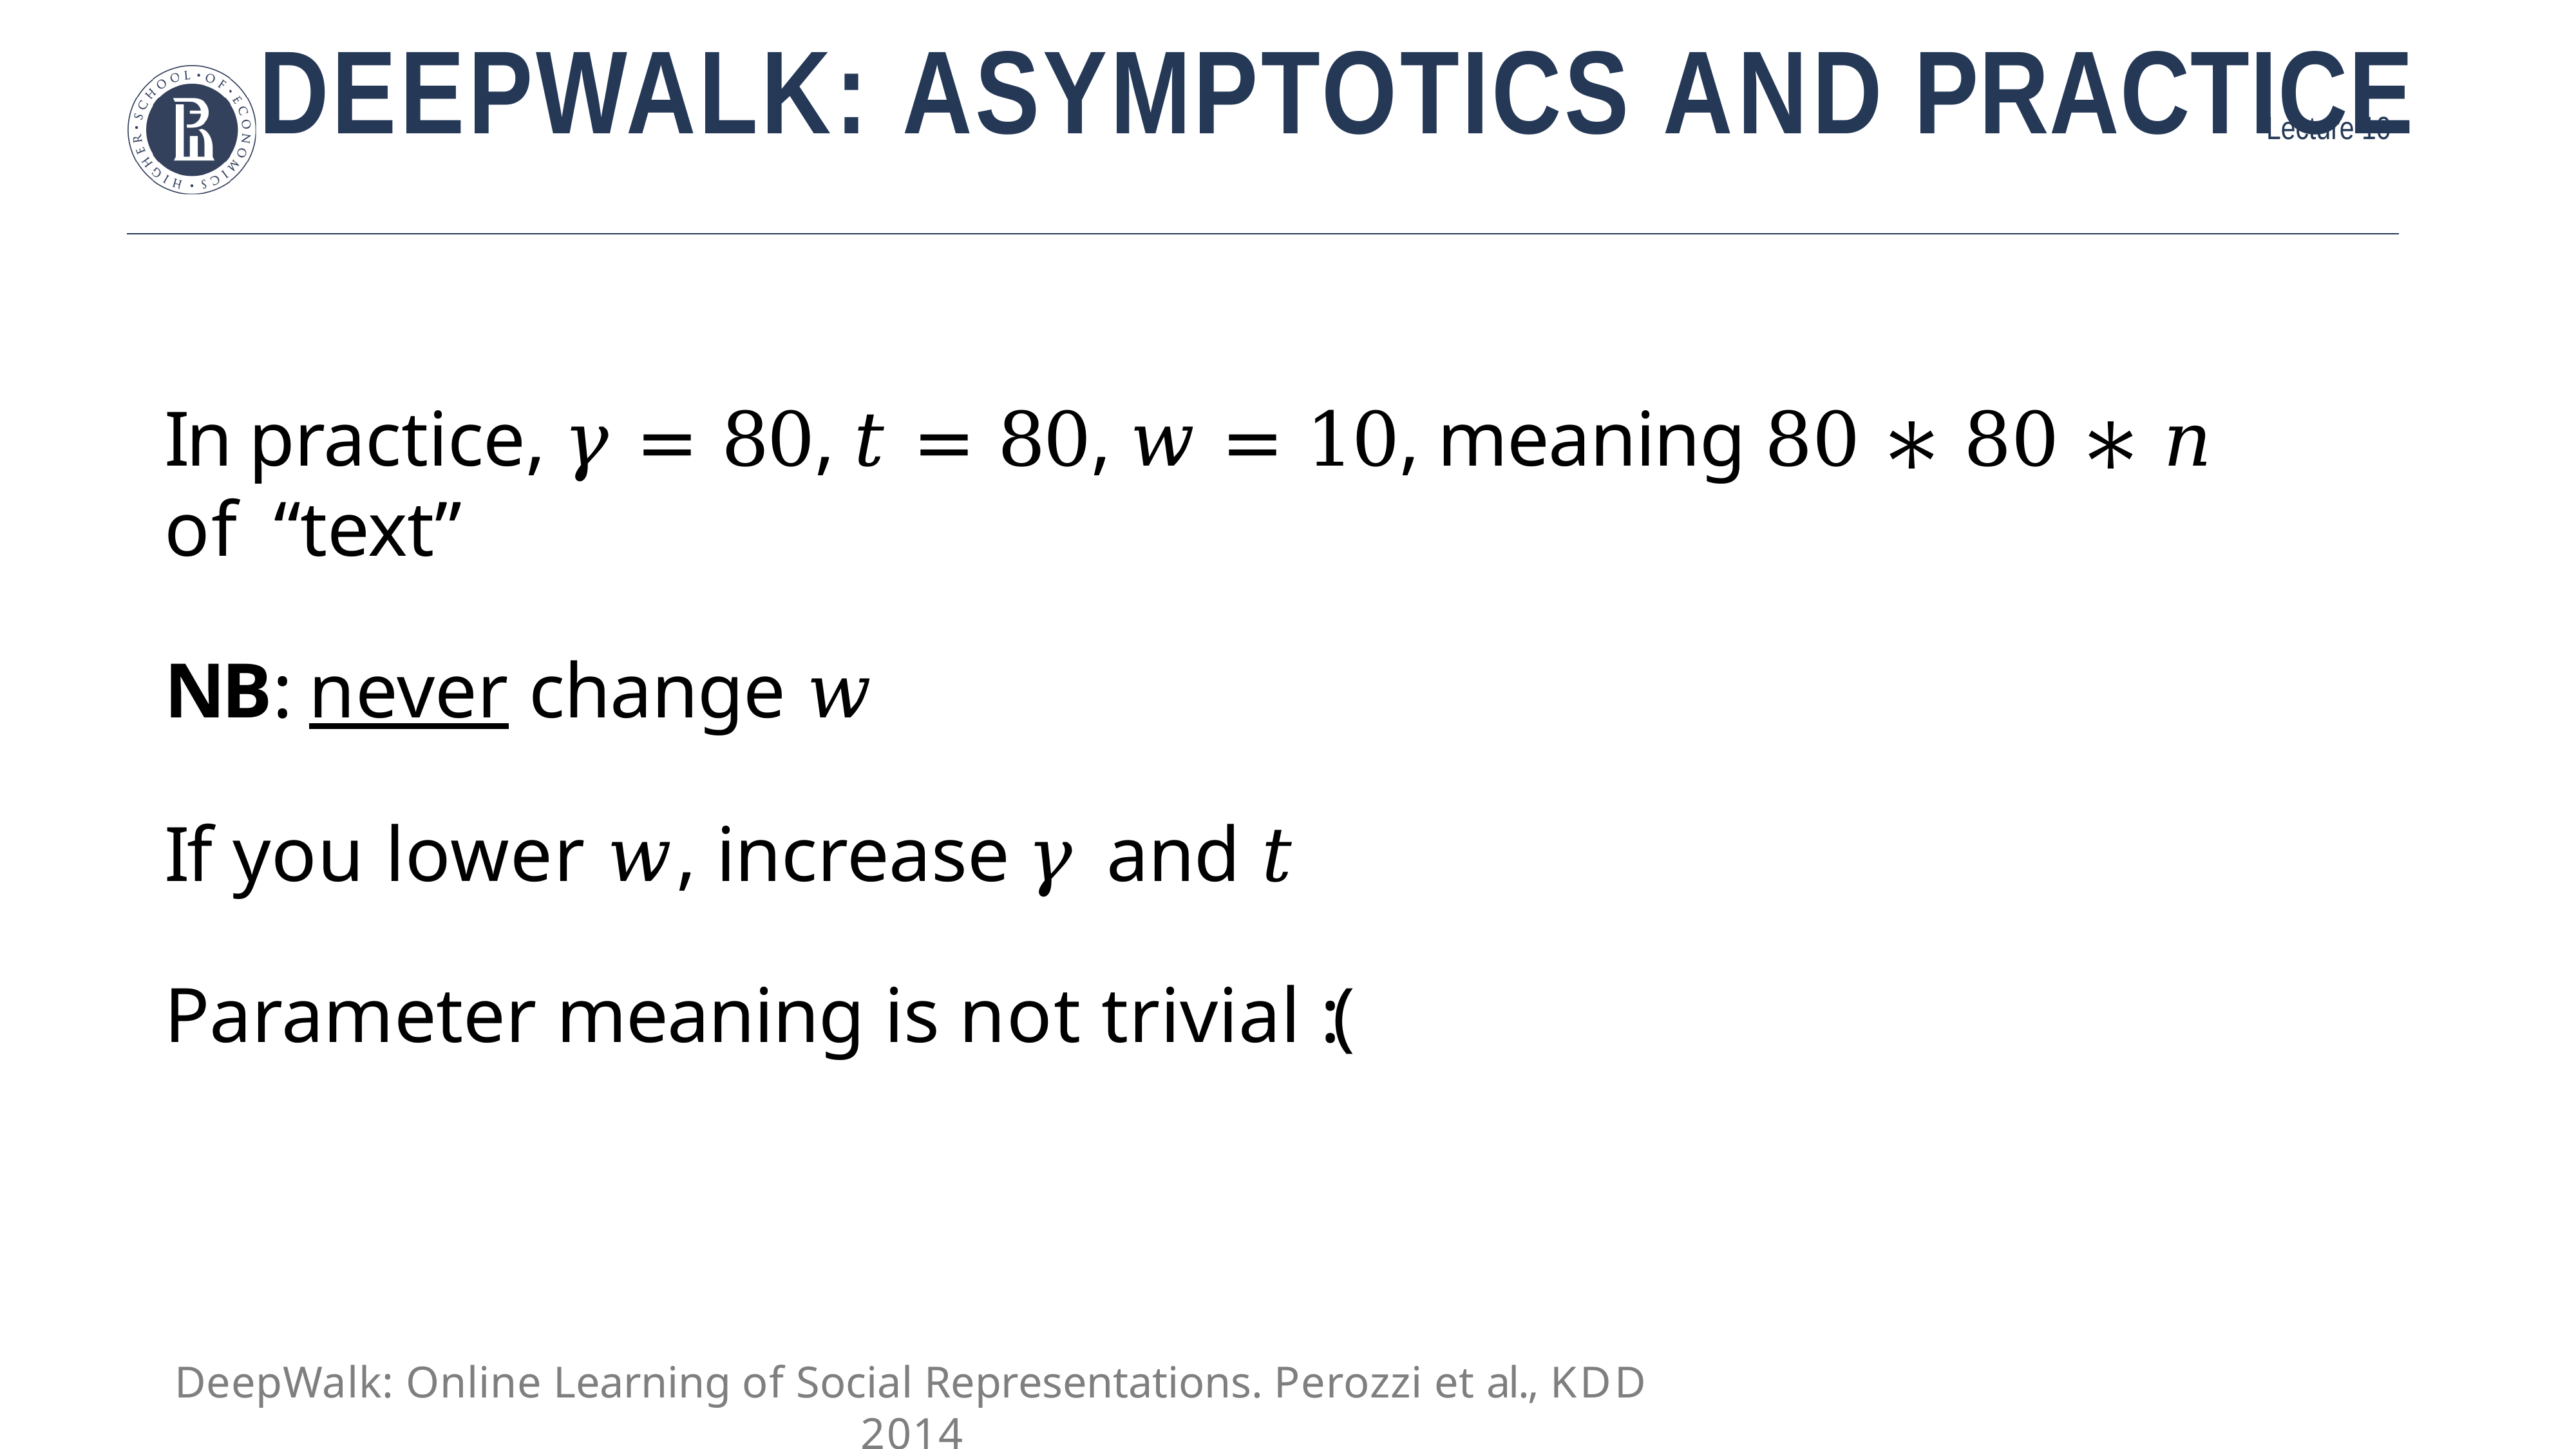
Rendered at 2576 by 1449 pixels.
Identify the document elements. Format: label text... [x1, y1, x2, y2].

text_box DeepWalk: Online Learning of Social Representations. Perozzi et al., KDD 2014 [160, 1352, 1662, 1449]
picture [128, 65, 256, 194]
text_box In practice, 𝛾 = 80, 𝑡 = 80, 𝑤 = 10, meaning 80 ∗ 80 ∗ 𝑛 of “text” NB: never change 𝑤 If you lower 𝑤, increase 𝛾 and 𝑡 Parameter meaning is not trivial :( [161, 388, 2273, 1057]
title DeepWalk: asymptotics and practice [256, 0, 2514, 208]
